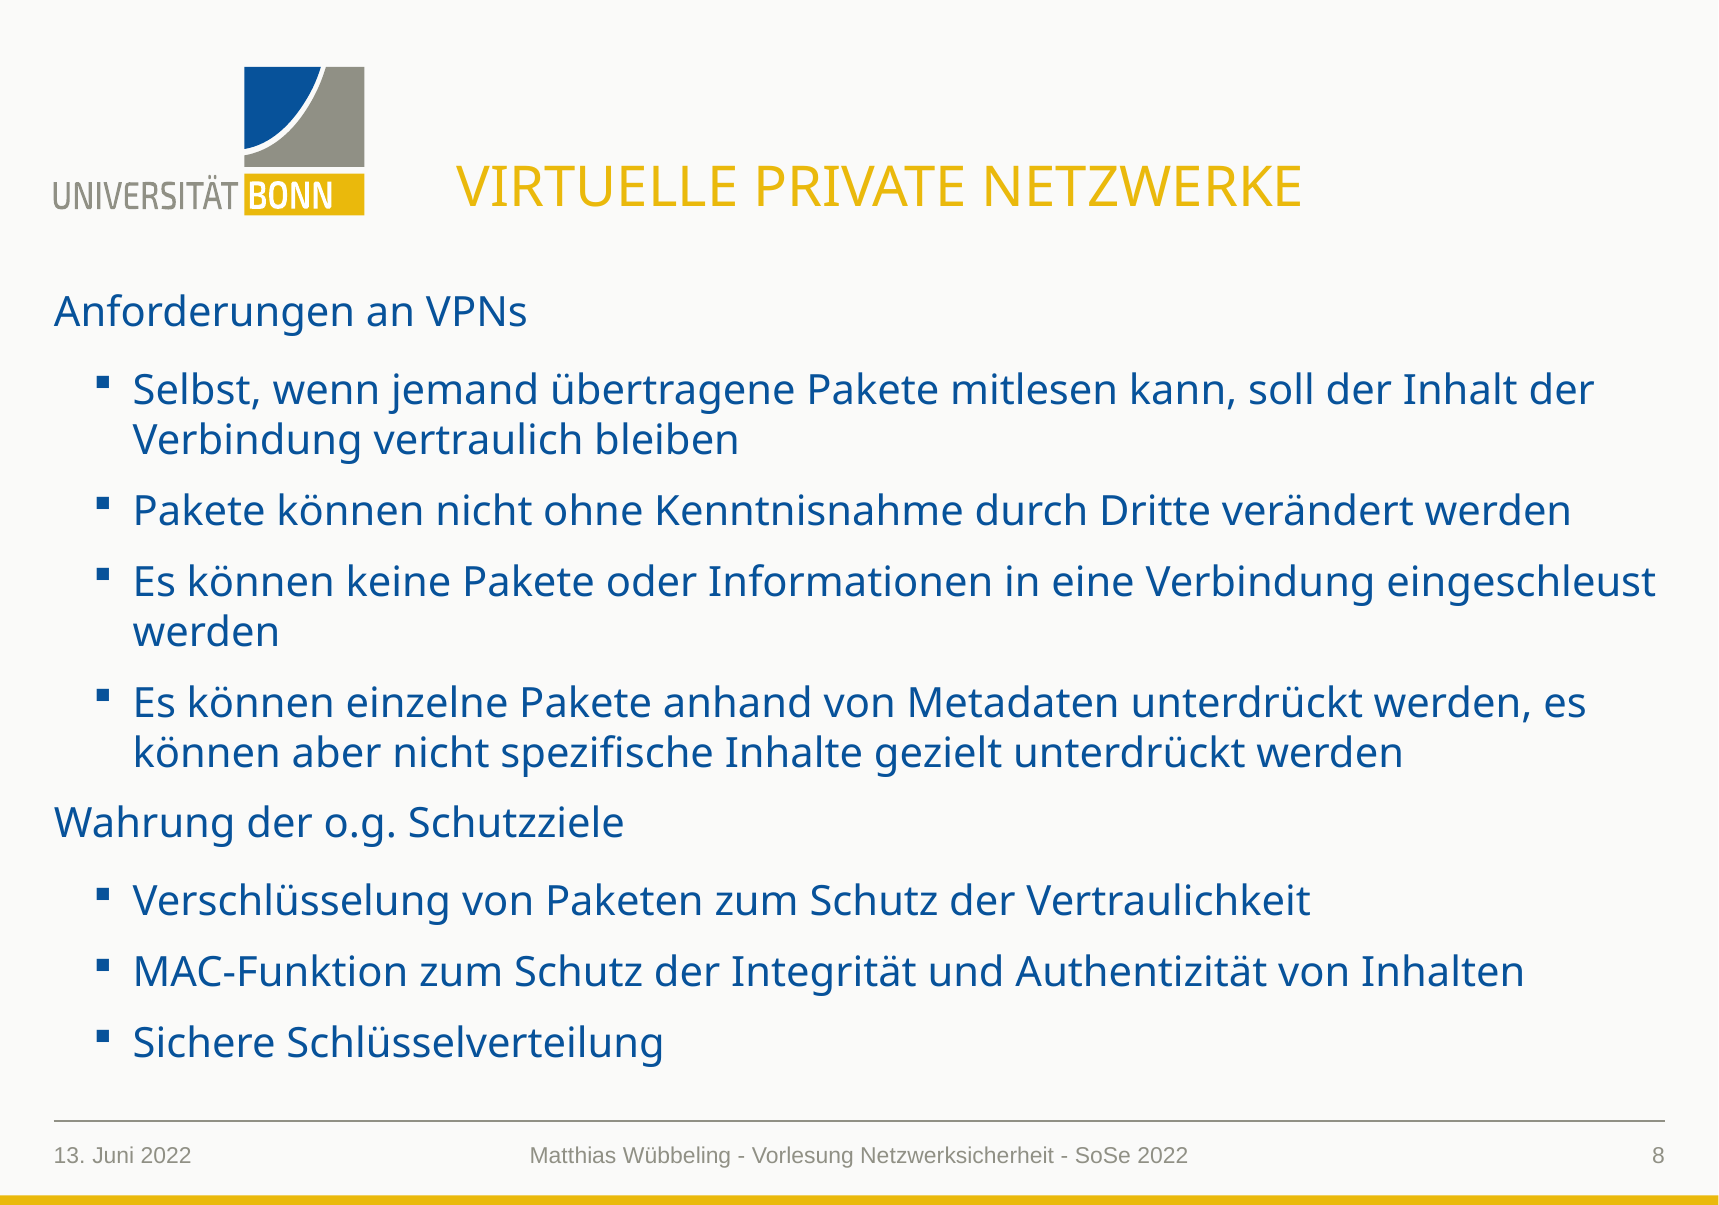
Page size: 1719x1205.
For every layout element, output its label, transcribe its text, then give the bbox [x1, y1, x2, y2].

title Virtuelle Private Netzwerke [456, 67, 1665, 218]
footer Matthias Wübbeling - Vorlesung Netzwerksicherheit - SoSe 2022 [389, 1121, 1329, 1189]
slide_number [53, 1121, 215, 1189]
slide_number 8 [1557, 1121, 1665, 1189]
list Anforderungen an VPNs Selbst, wenn jemand übertragene Pakete mitlesen kann, soll der Inhalt der Verbindung vertraulich bleiben Pakete können nicht ohne Kenntnisnahme durch Dritte verändert werden Es können keine Pakete oder Informationen in eine Verbindung eingeschleust werden Es können einzelne Pakete anhand von Metadaten unterdrückt werden, es können aber nicht spezifische Inhalte gezielt unterdrückt werden Wahrung der o.g. Schutzziele Verschlüsselung von Paketen zum Schutz der Vertraulichkeit MAC-Funktion zum Schutz der Integrität und Authentizität von Inhalten Sichere Schlüsselverteilung [53, 284, 1665, 1055]
